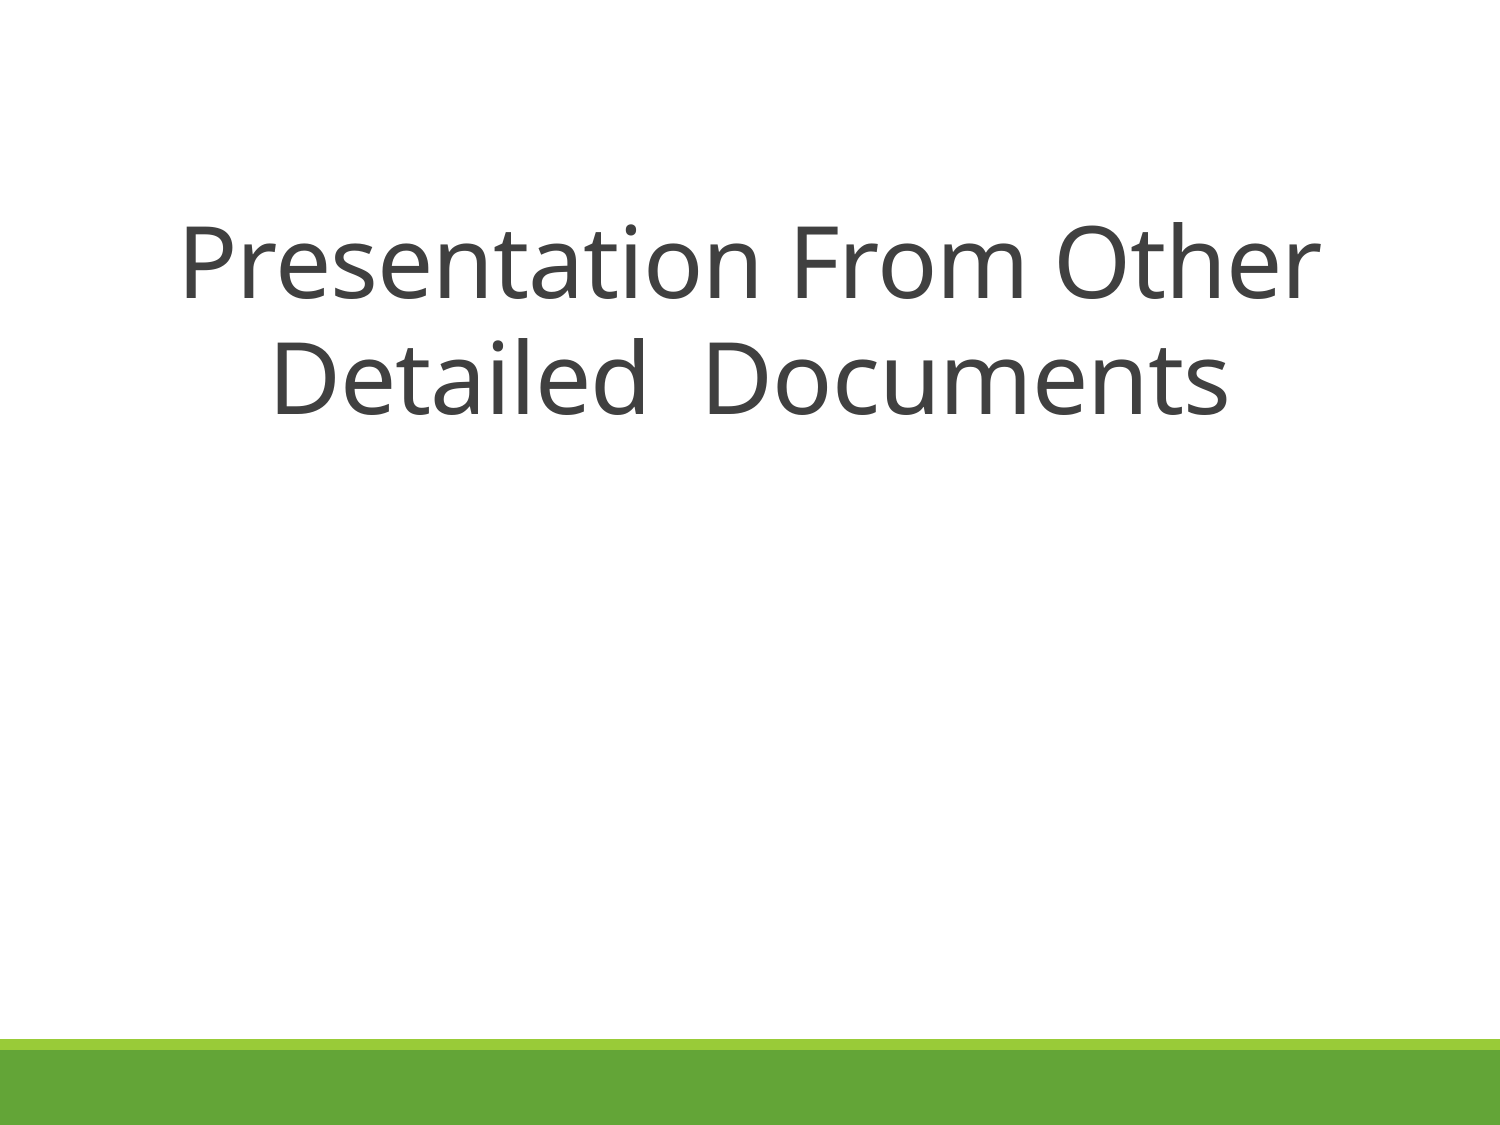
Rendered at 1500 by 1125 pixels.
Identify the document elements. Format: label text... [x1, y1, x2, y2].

title Presentation From Other Detailed Documents [71, 137, 1429, 446]
